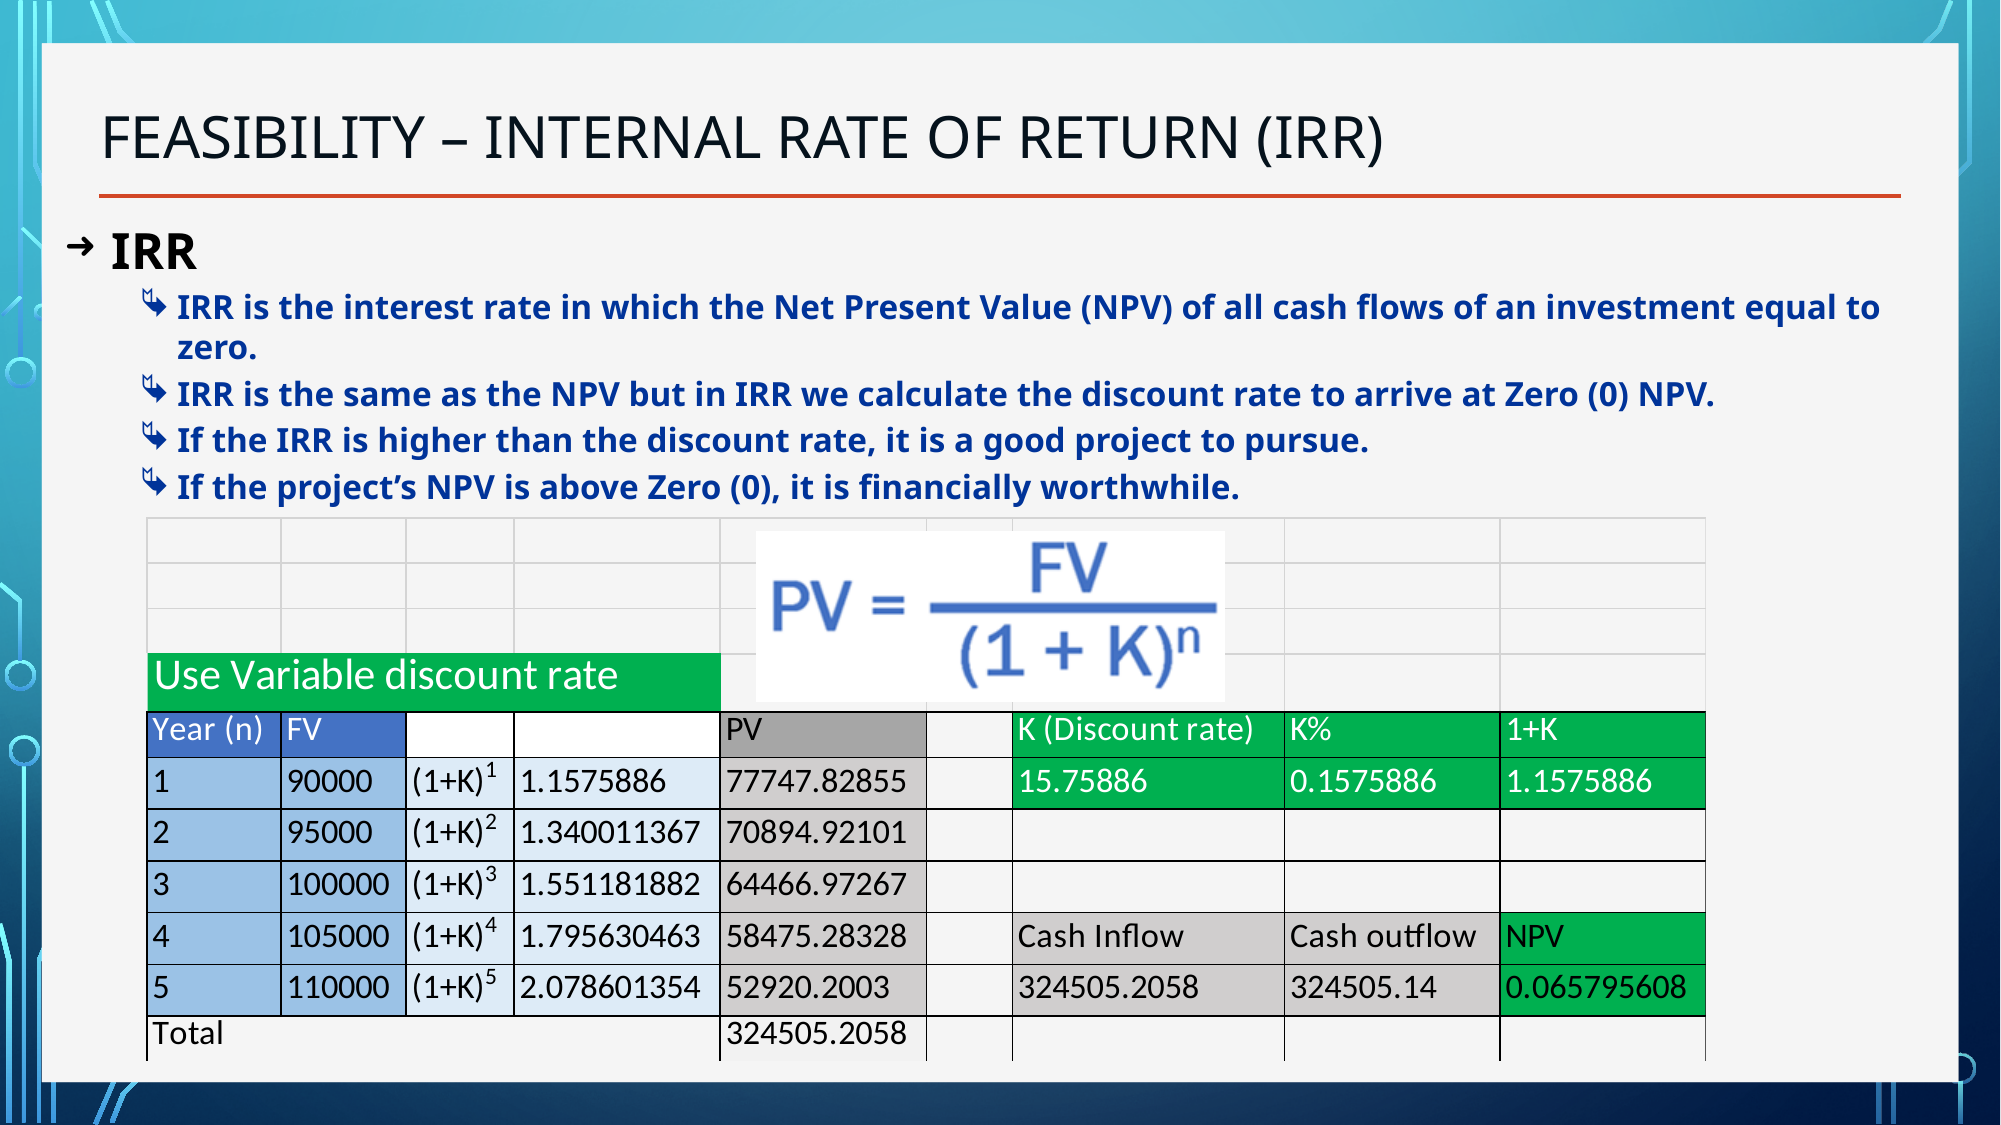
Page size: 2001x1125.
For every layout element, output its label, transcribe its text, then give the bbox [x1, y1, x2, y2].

text_box IRR IRR is the interest rate in which the Net Present Value (NPV) of all cash flows of an investment equal to zero. IRR is the same as the NPV but in IRR we calculate the discount rate to arrive at Zero (0) NPV. If the IRR is higher than the discount rate, it is a good project to pursue. If the project’s NPV is above Zero (0), it is financially worthwhile. [50, 212, 1899, 1063]
title Feasibility – Internal rate of return (IRR) [85, 73, 1708, 179]
picture [145, 516, 1708, 1063]
